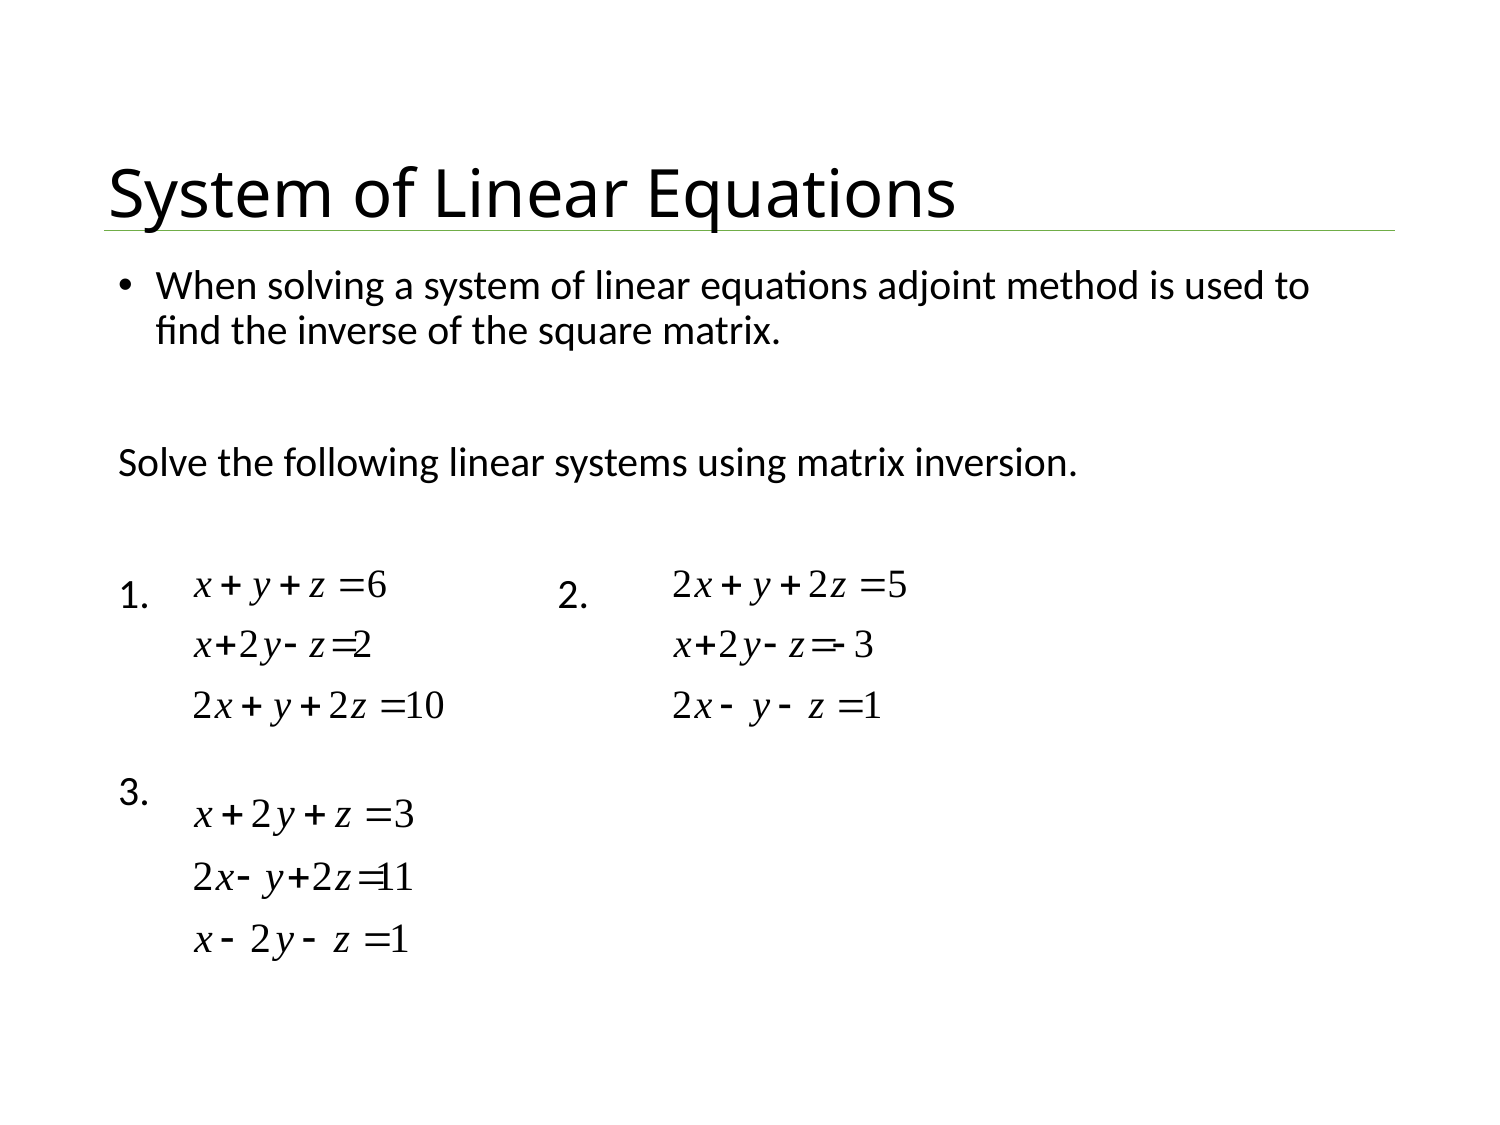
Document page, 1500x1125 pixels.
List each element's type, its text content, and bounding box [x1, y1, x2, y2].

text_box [186, 560, 451, 735]
list When solving a system of linear equations adjoint method is used to find the inverse of the square matrix. Solve the following linear systems using matrix inversion. 1. 2. 3. [103, 256, 1397, 970]
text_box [665, 560, 914, 735]
title System of Linear Equations [93, 87, 1387, 305]
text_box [186, 789, 419, 971]
